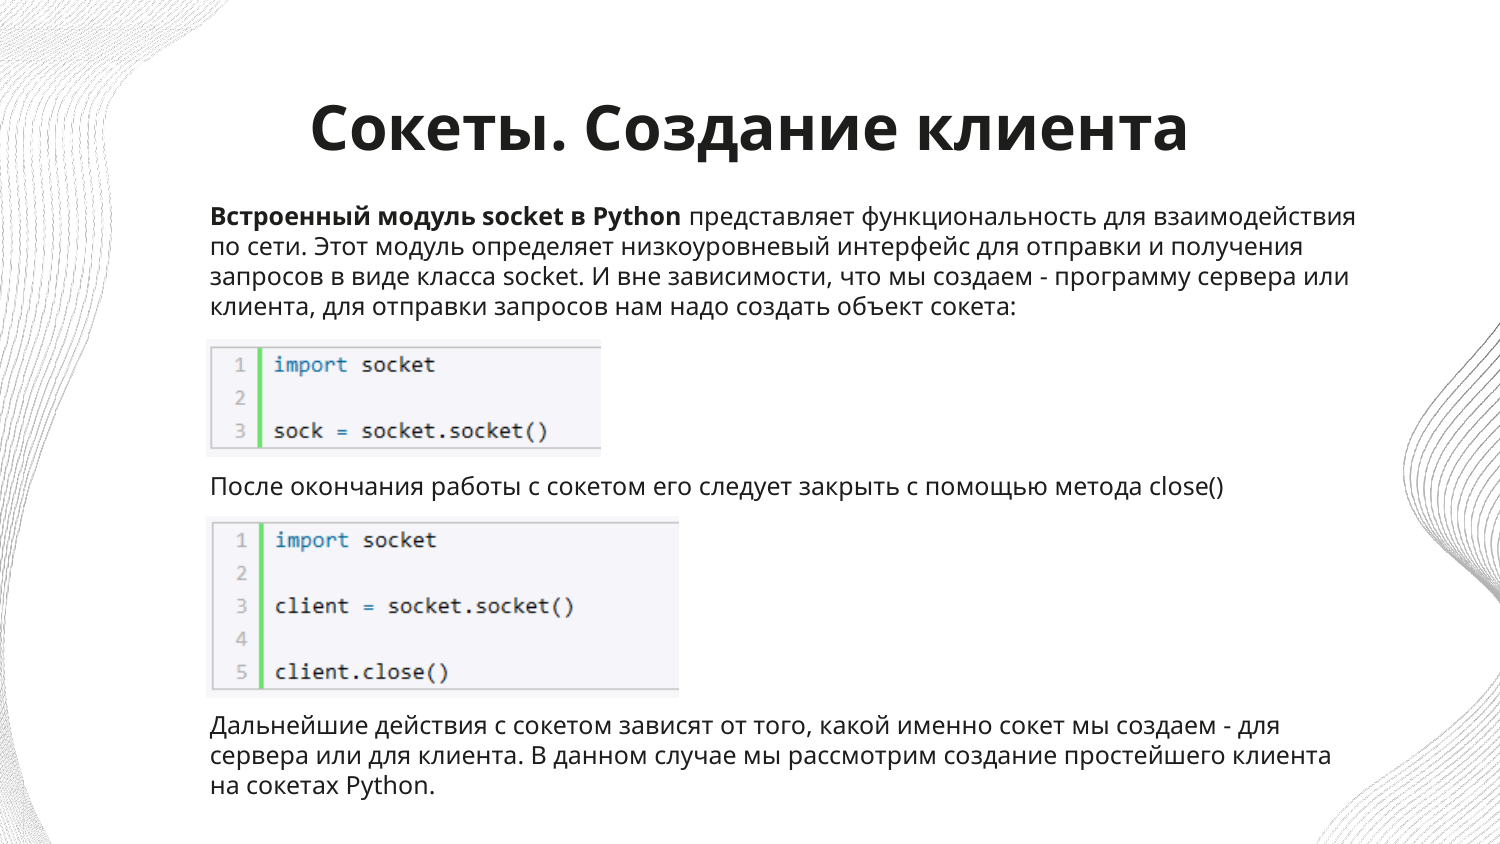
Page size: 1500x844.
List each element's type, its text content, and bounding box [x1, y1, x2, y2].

picture [982, 176, 1500, 844]
picture [206, 338, 601, 457]
picture [0, 0, 679, 844]
title Сокеты. Создание клиента [118, 72, 1383, 167]
subtitle Встроенный модуль socket в Python представляет функциональность для взаимодействия по сети. Этот модуль определяет низкоуровневый интерфейс для отправки и получения запросов в виде класса socket. И вне зависимости, что мы создаем - программу сервера или клиента, для отправки запросов нам надо создать объект сокета: После окончания работы с сокетом его следует закрыть с помощью метода close() Дальнейшие действия с сокетом зависят от того, какой именно сокет мы создаем - для сервера или для клиента. В данном случае мы рассмотрим создание простейшего клиента на сокетах Python. [194, 185, 1376, 588]
